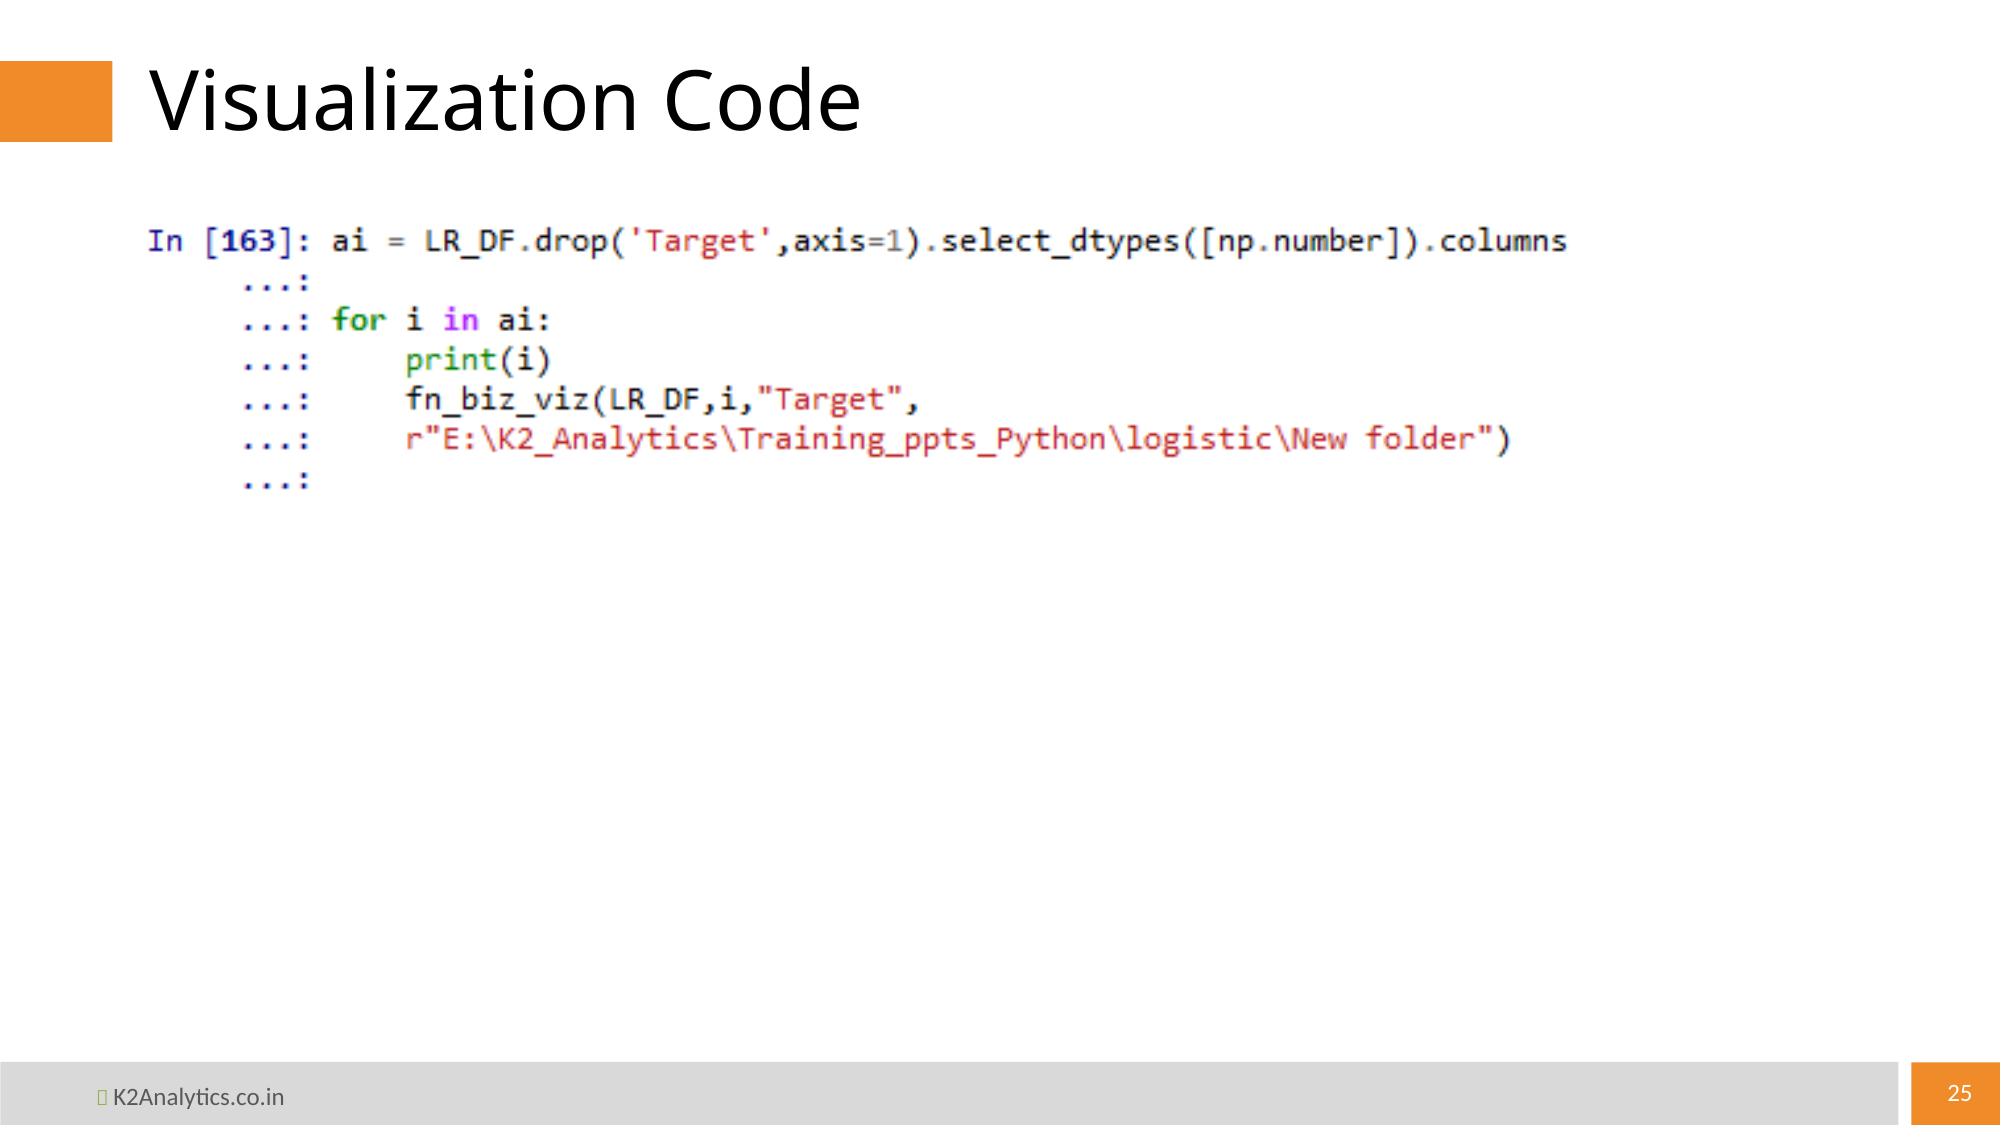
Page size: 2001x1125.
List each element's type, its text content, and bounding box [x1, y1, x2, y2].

slide_number 25 [1925, 1061, 1988, 1122]
title Visualization Code [134, 57, 1860, 150]
picture [137, 199, 1614, 500]
